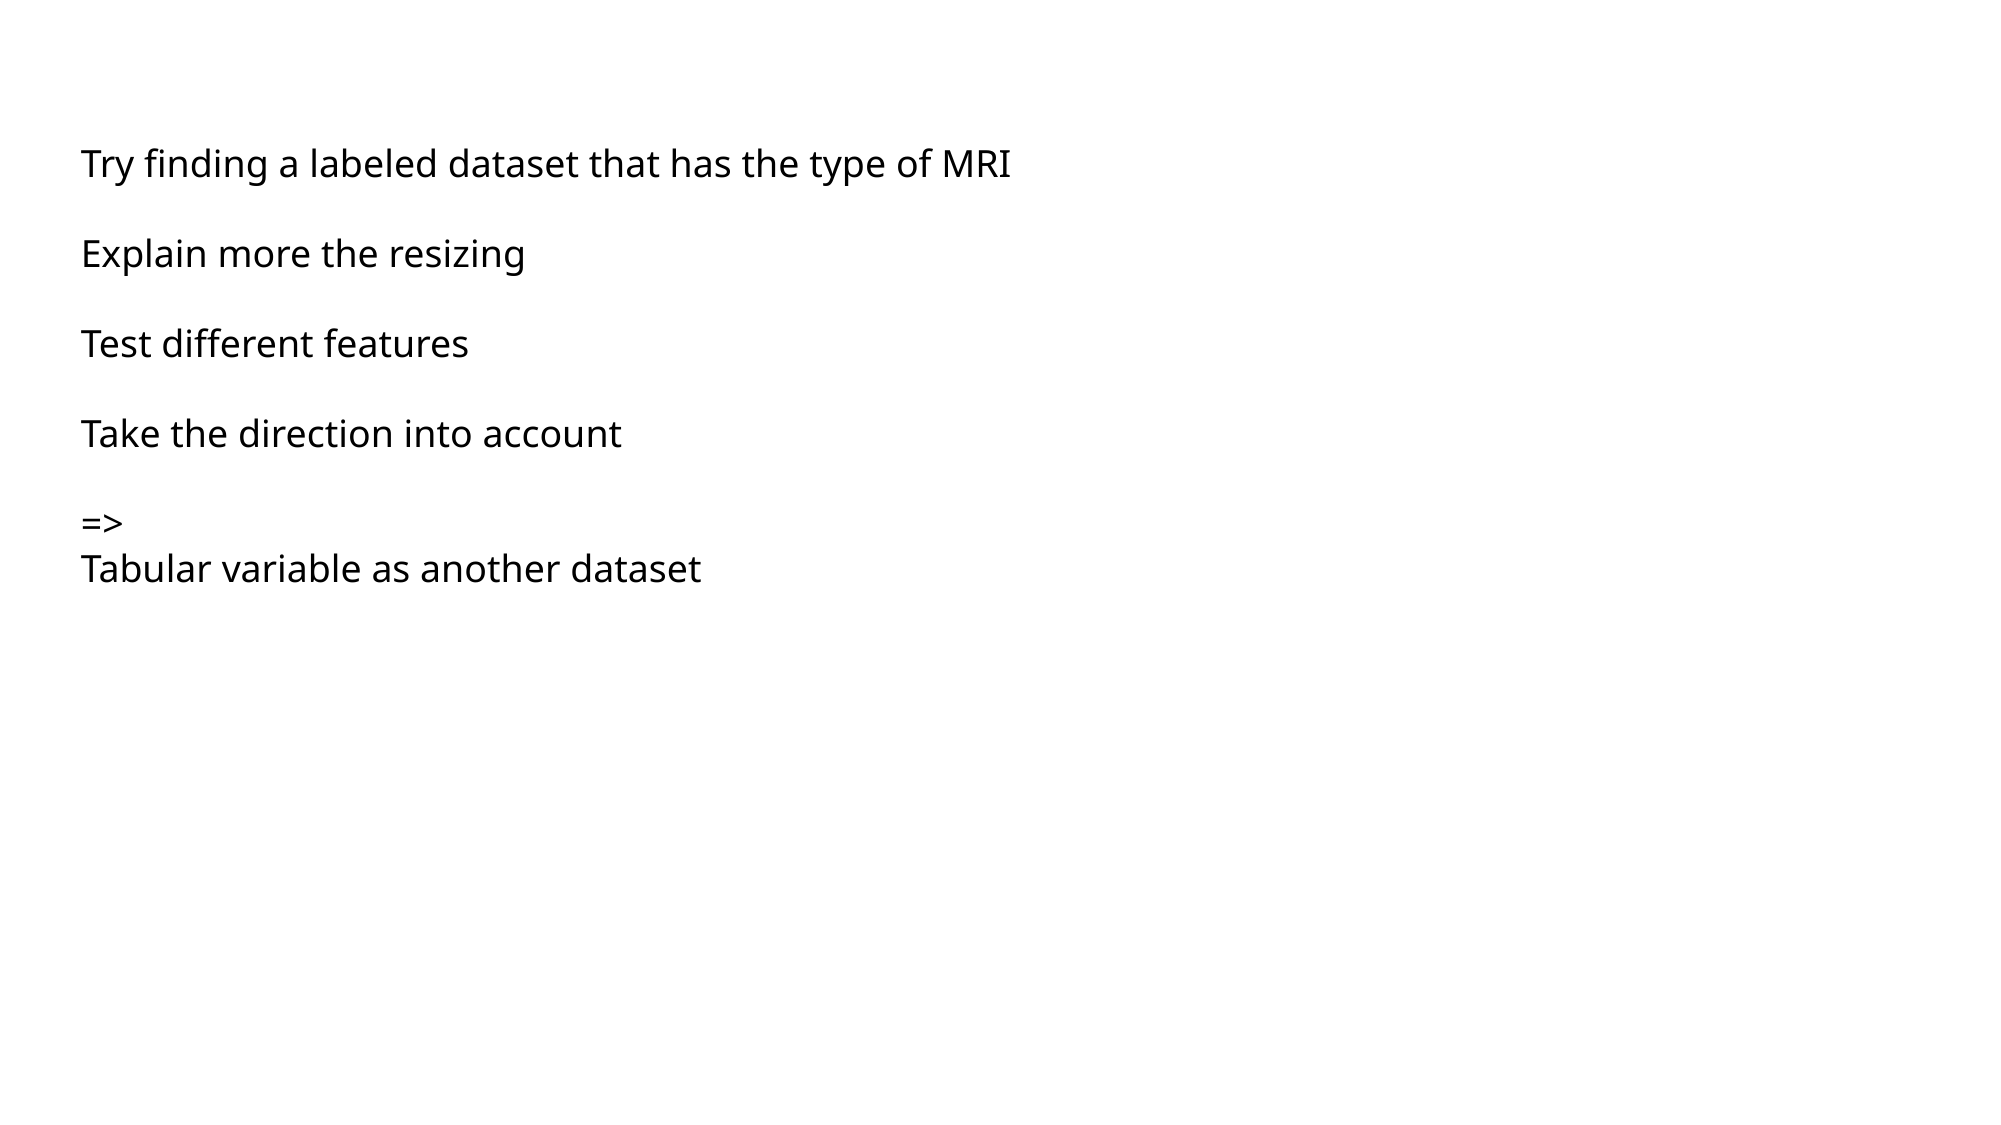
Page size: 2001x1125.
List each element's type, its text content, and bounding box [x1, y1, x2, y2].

text_box Try finding a labeled dataset that has the type of MRI Explain more the resizing Test different features Take the direction into account => Tabular variable as another dataset [66, 132, 1068, 597]
